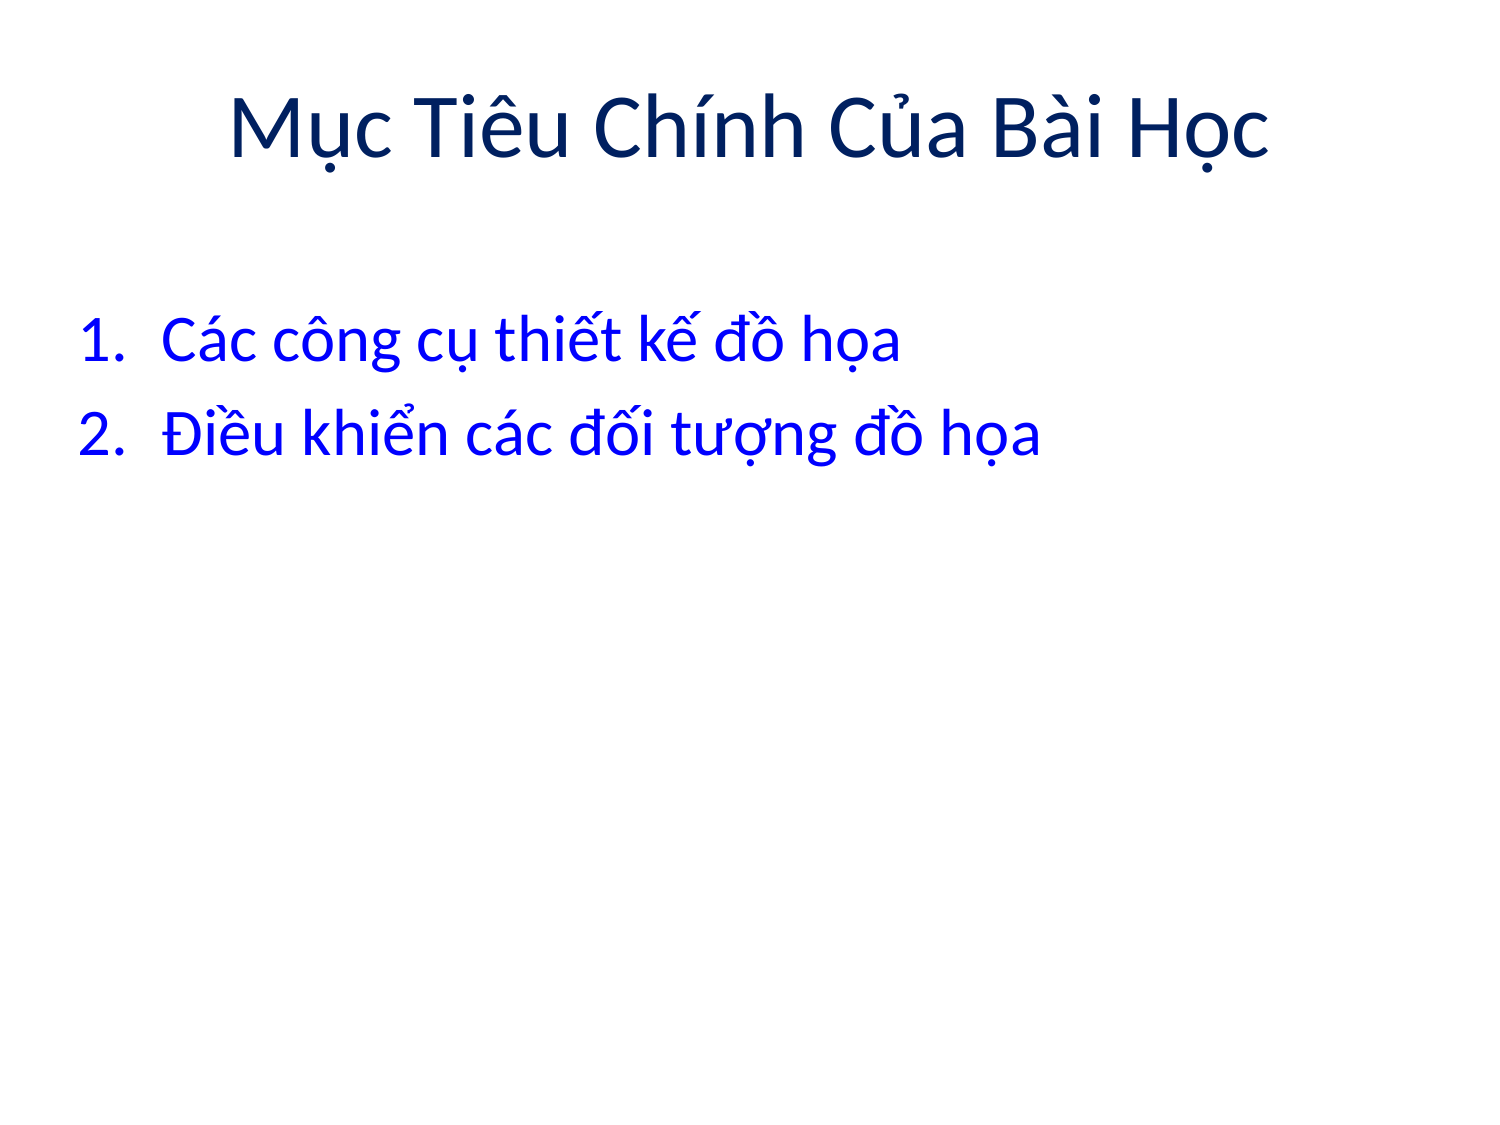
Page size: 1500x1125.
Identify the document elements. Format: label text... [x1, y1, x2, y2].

title Mục Tiêu Chính Của Bài Học [112, 0, 1388, 242]
subtitle Các công cụ thiết kế đồ họa Điều khiển các đối tượng đồ họa [62, 287, 1413, 1000]
